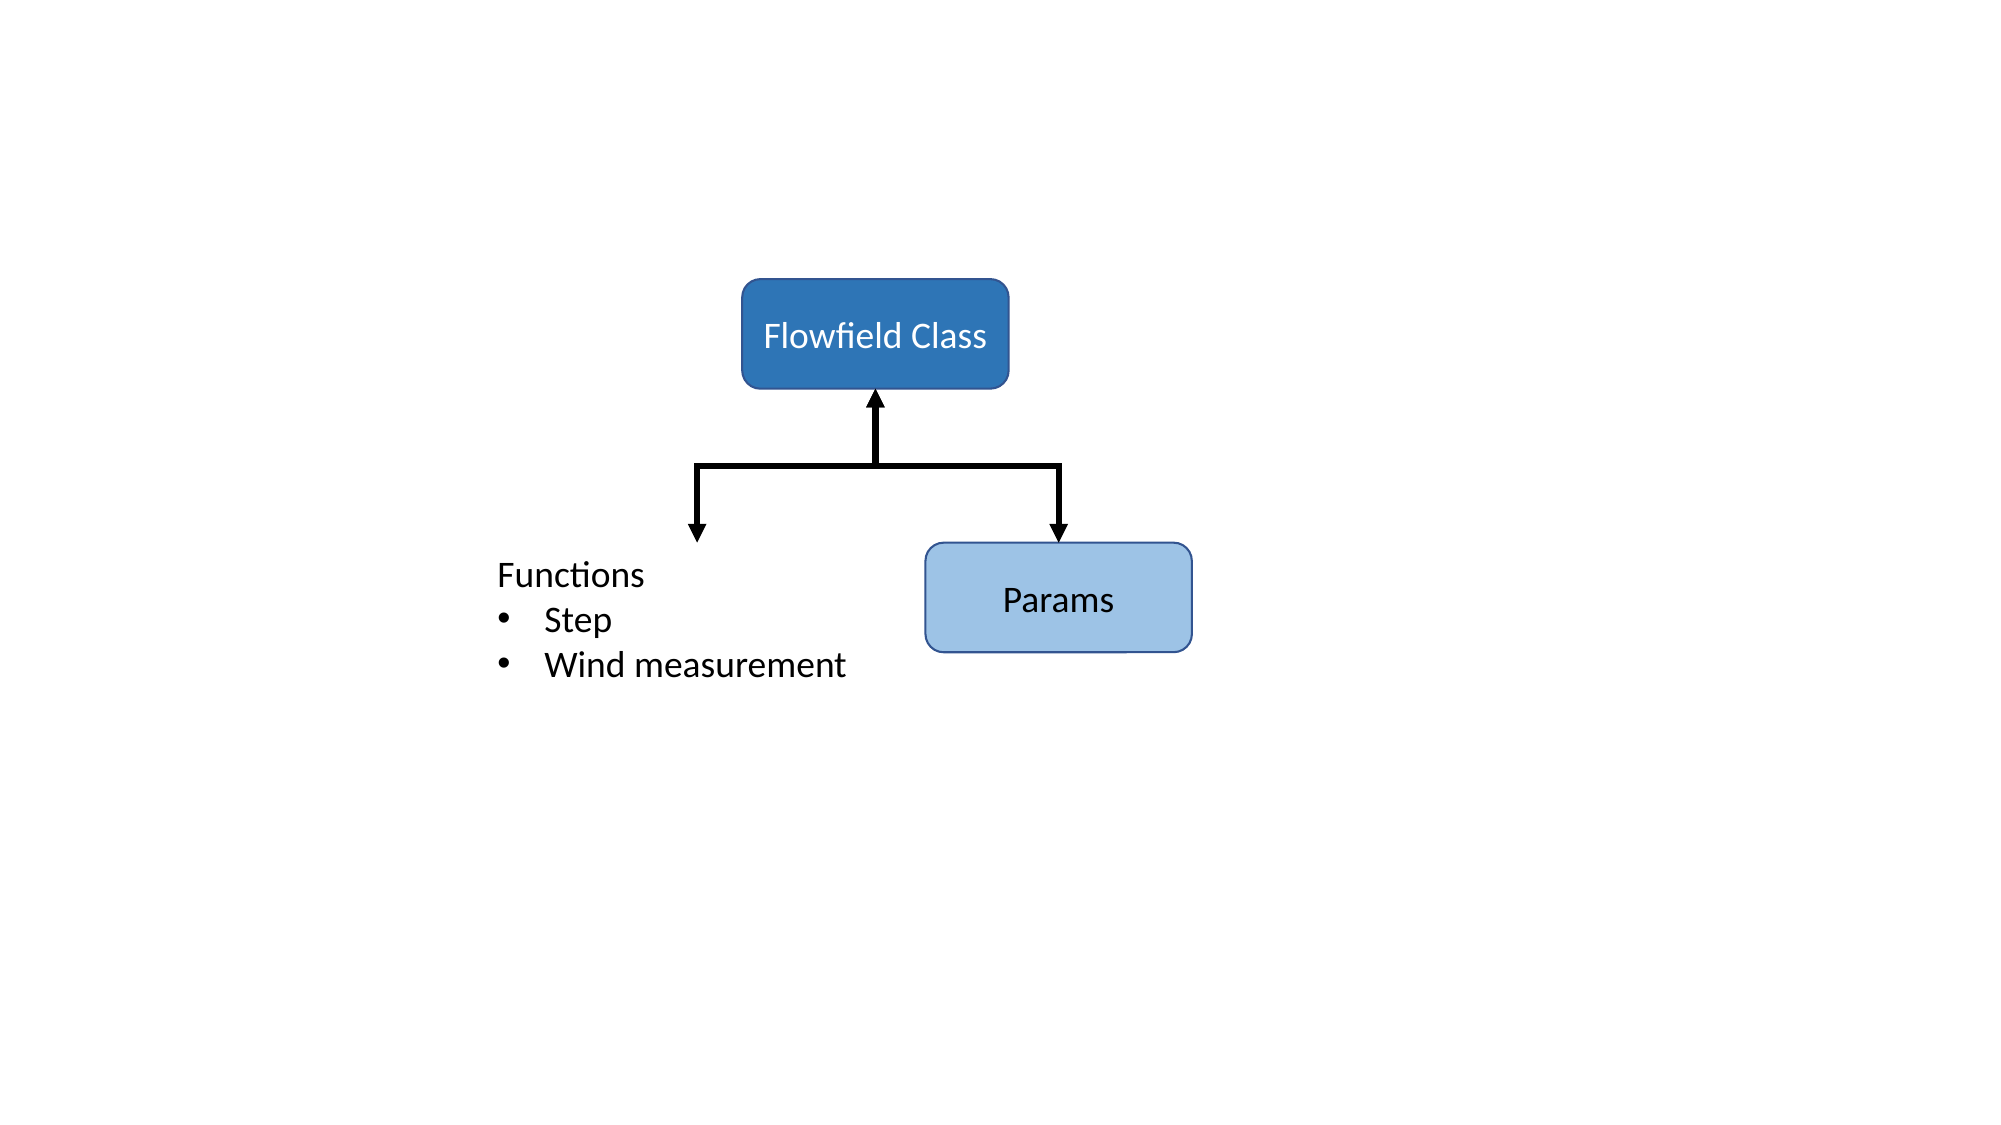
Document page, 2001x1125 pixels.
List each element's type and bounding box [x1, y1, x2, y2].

text_box [482, 279, 1192, 695]
